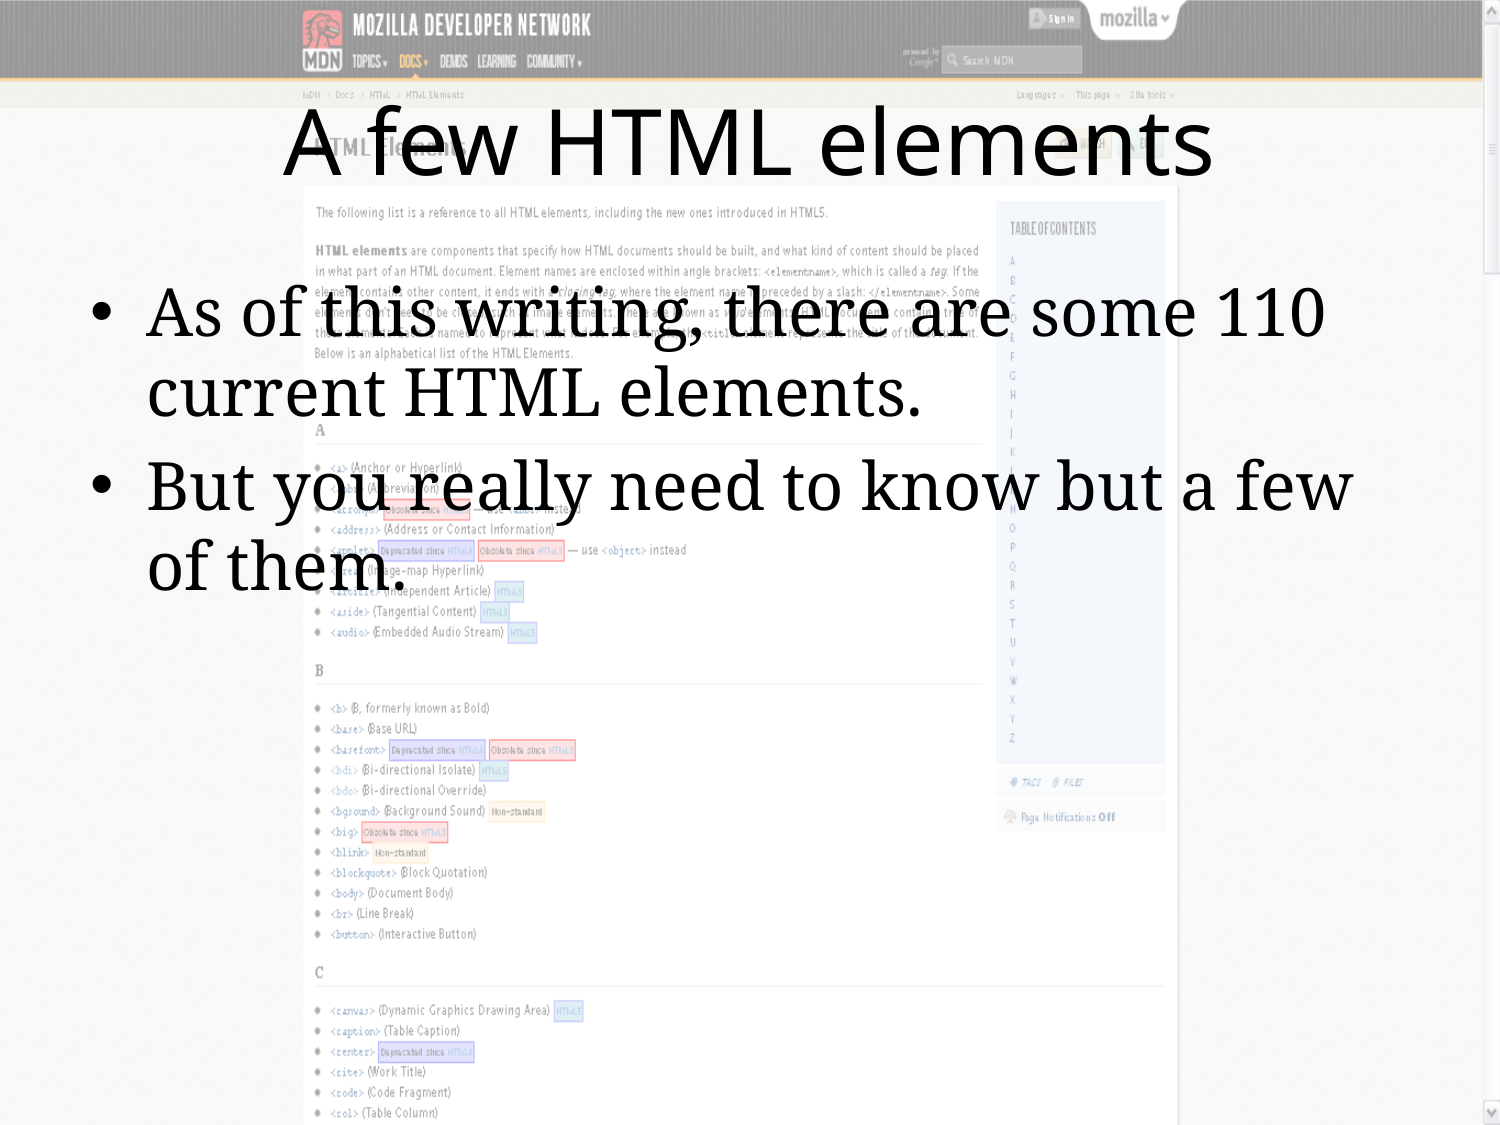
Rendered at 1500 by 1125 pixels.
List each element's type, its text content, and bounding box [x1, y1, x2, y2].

list As of this writing, there are some 110 current HTML elements. But you really need to know but a few of them. [75, 262, 1425, 1005]
title A few HTML elements [75, 45, 1425, 233]
